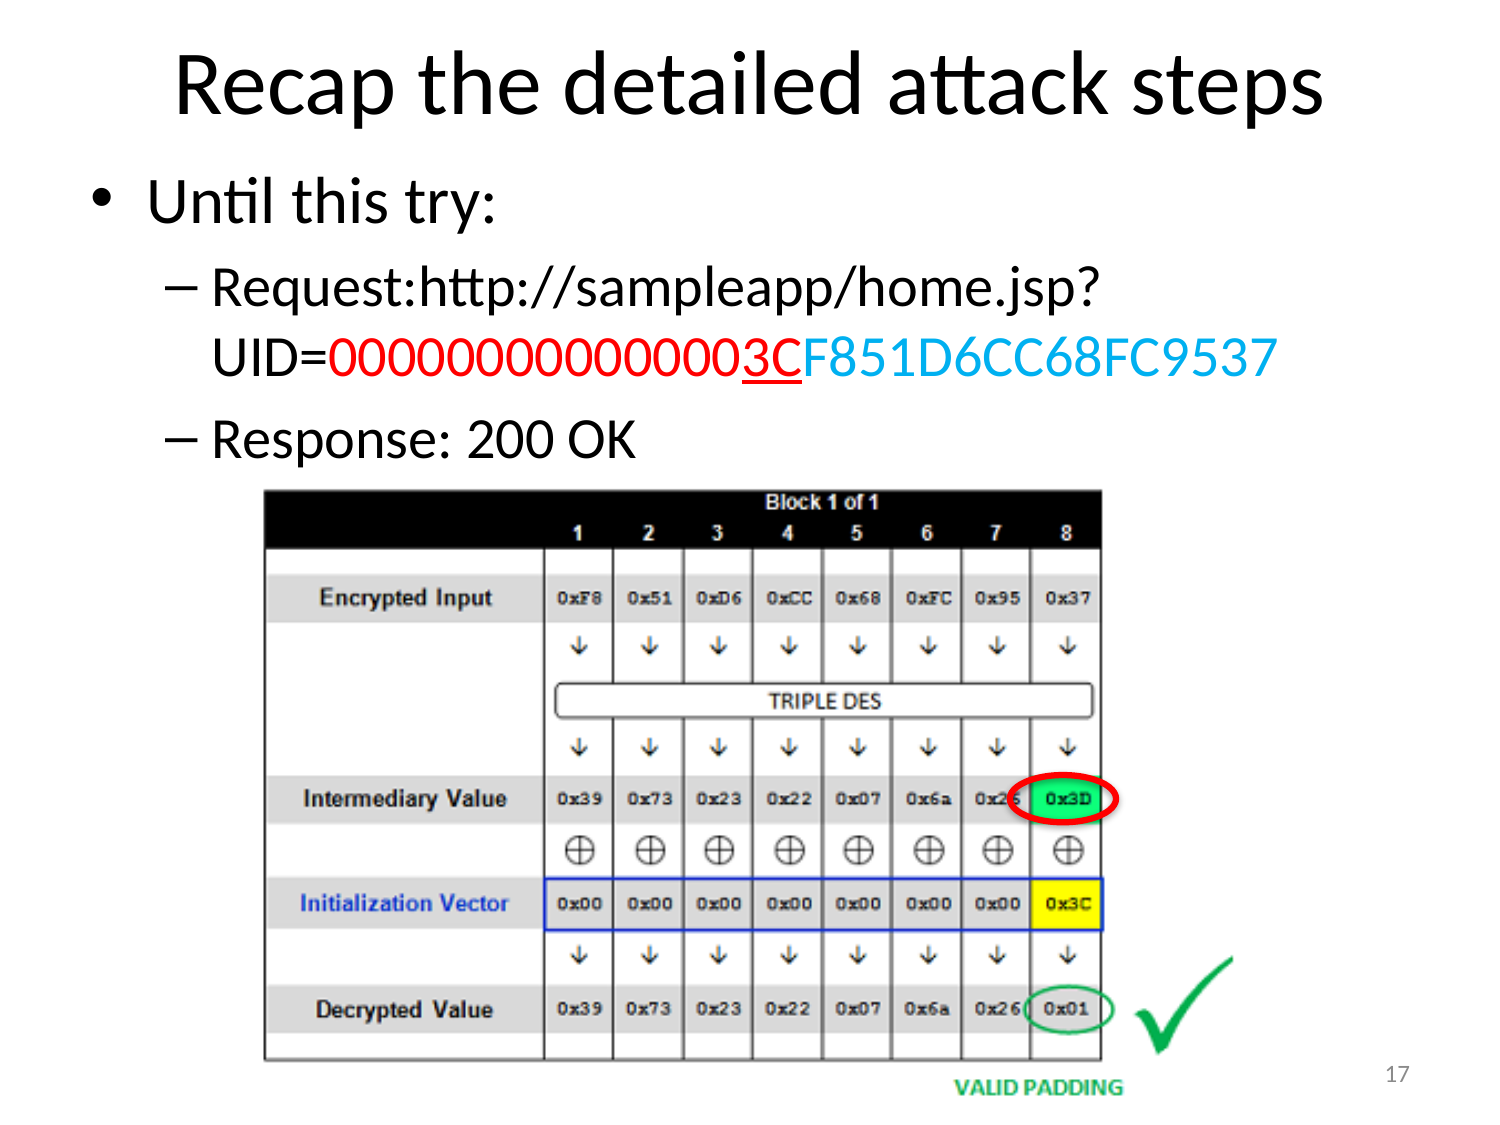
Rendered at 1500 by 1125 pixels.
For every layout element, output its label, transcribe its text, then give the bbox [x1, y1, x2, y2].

title Recap the detailed attack steps [75, 0, 1425, 149]
list Until this try: Request:http://sampleapp/home.jsp?UID=000000000000003CF851D6CC68FC9537 Response: 200 OK [75, 149, 1425, 892]
slide_number 17 [1252, 1042, 1425, 1103]
picture [251, 479, 1249, 1118]
